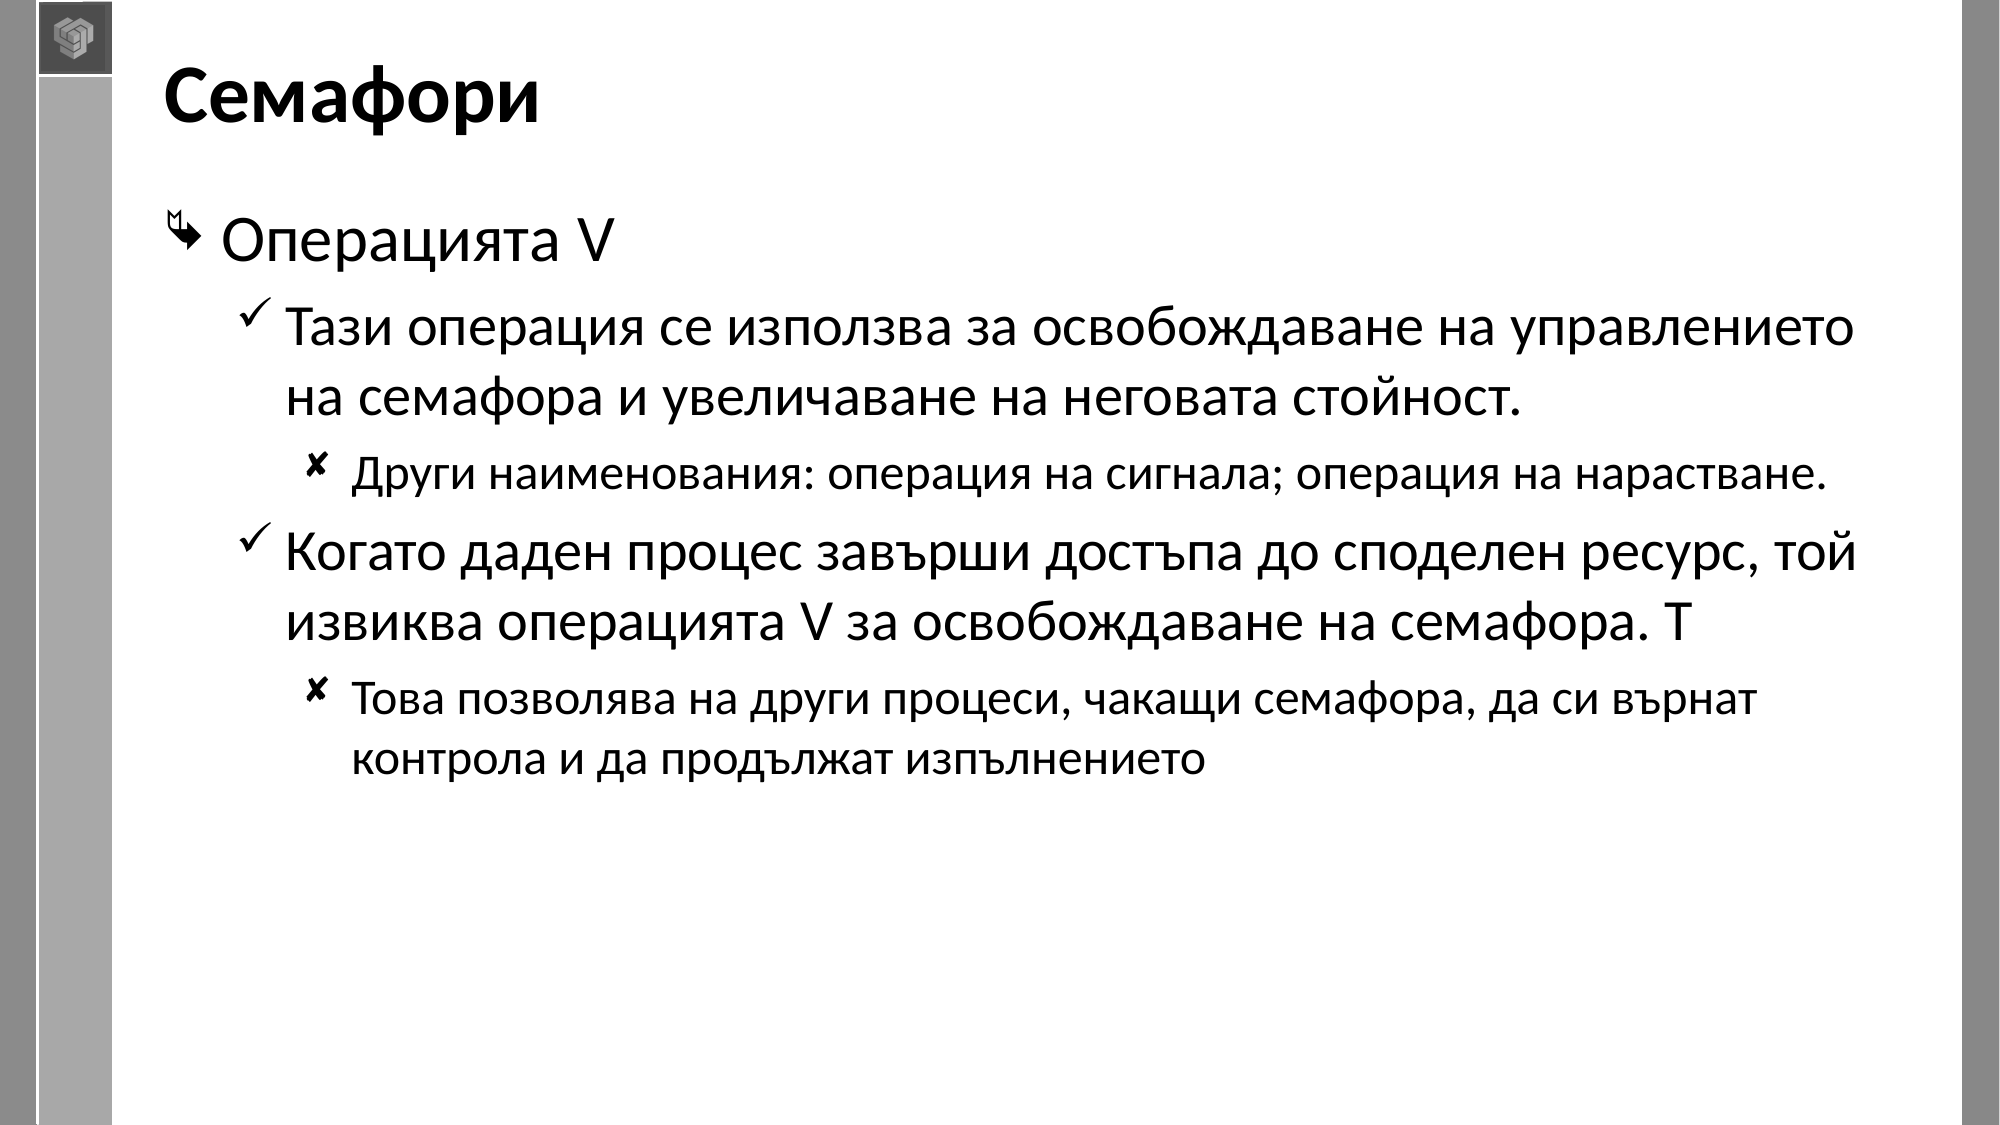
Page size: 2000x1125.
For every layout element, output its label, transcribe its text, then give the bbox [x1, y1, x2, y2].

picture [41, 5, 105, 71]
title Семафори [149, 29, 1938, 149]
list Операцията V Тази операция се използва за освобождаване на управлението на семафора и увеличаване на неговата стойност. Други наименования: операция на сигнала; операция на нарастване. Когато даден процес завърши достъпа до споделен ресурс, той извиква операцията V за освобождаване на семафора. Т Това позволява на други процеси, чакащи семафора, да си върнат контрола и да продължат изпълнението [149, 187, 1938, 1075]
